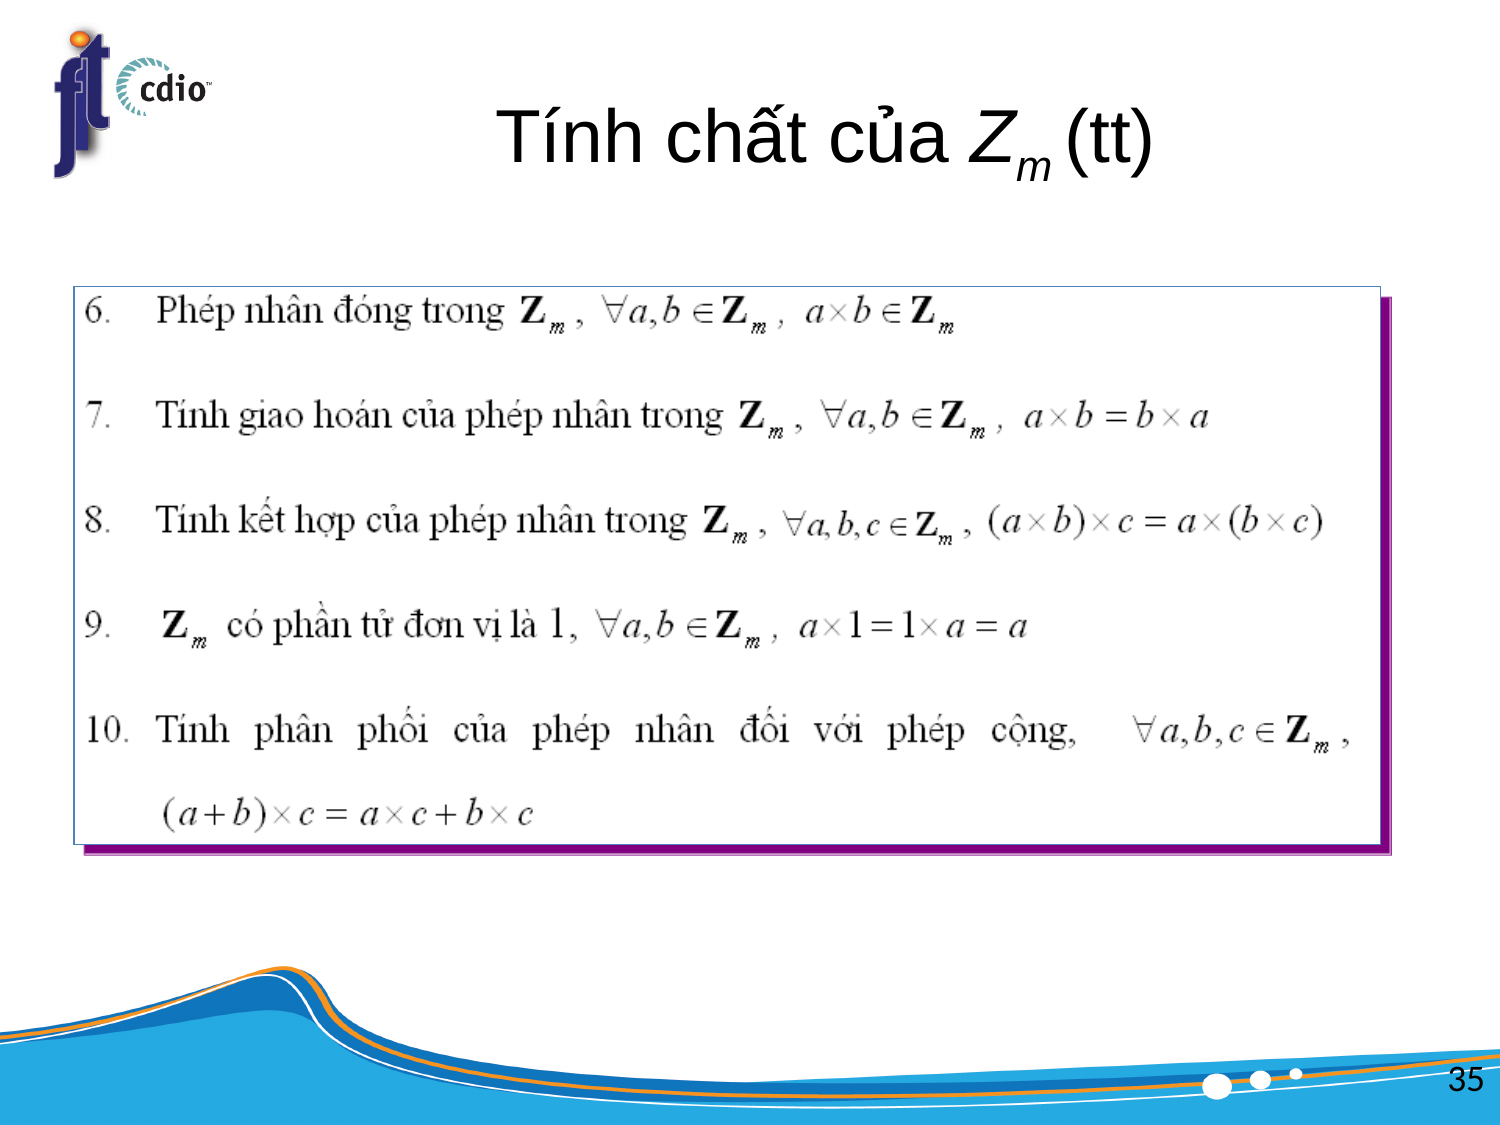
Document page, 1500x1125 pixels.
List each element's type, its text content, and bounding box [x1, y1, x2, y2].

text_box 35 [1149, 1046, 1500, 1125]
picture [0, 0, 1500, 1125]
title Tính chất của Zm (tt) [226, 45, 1425, 233]
